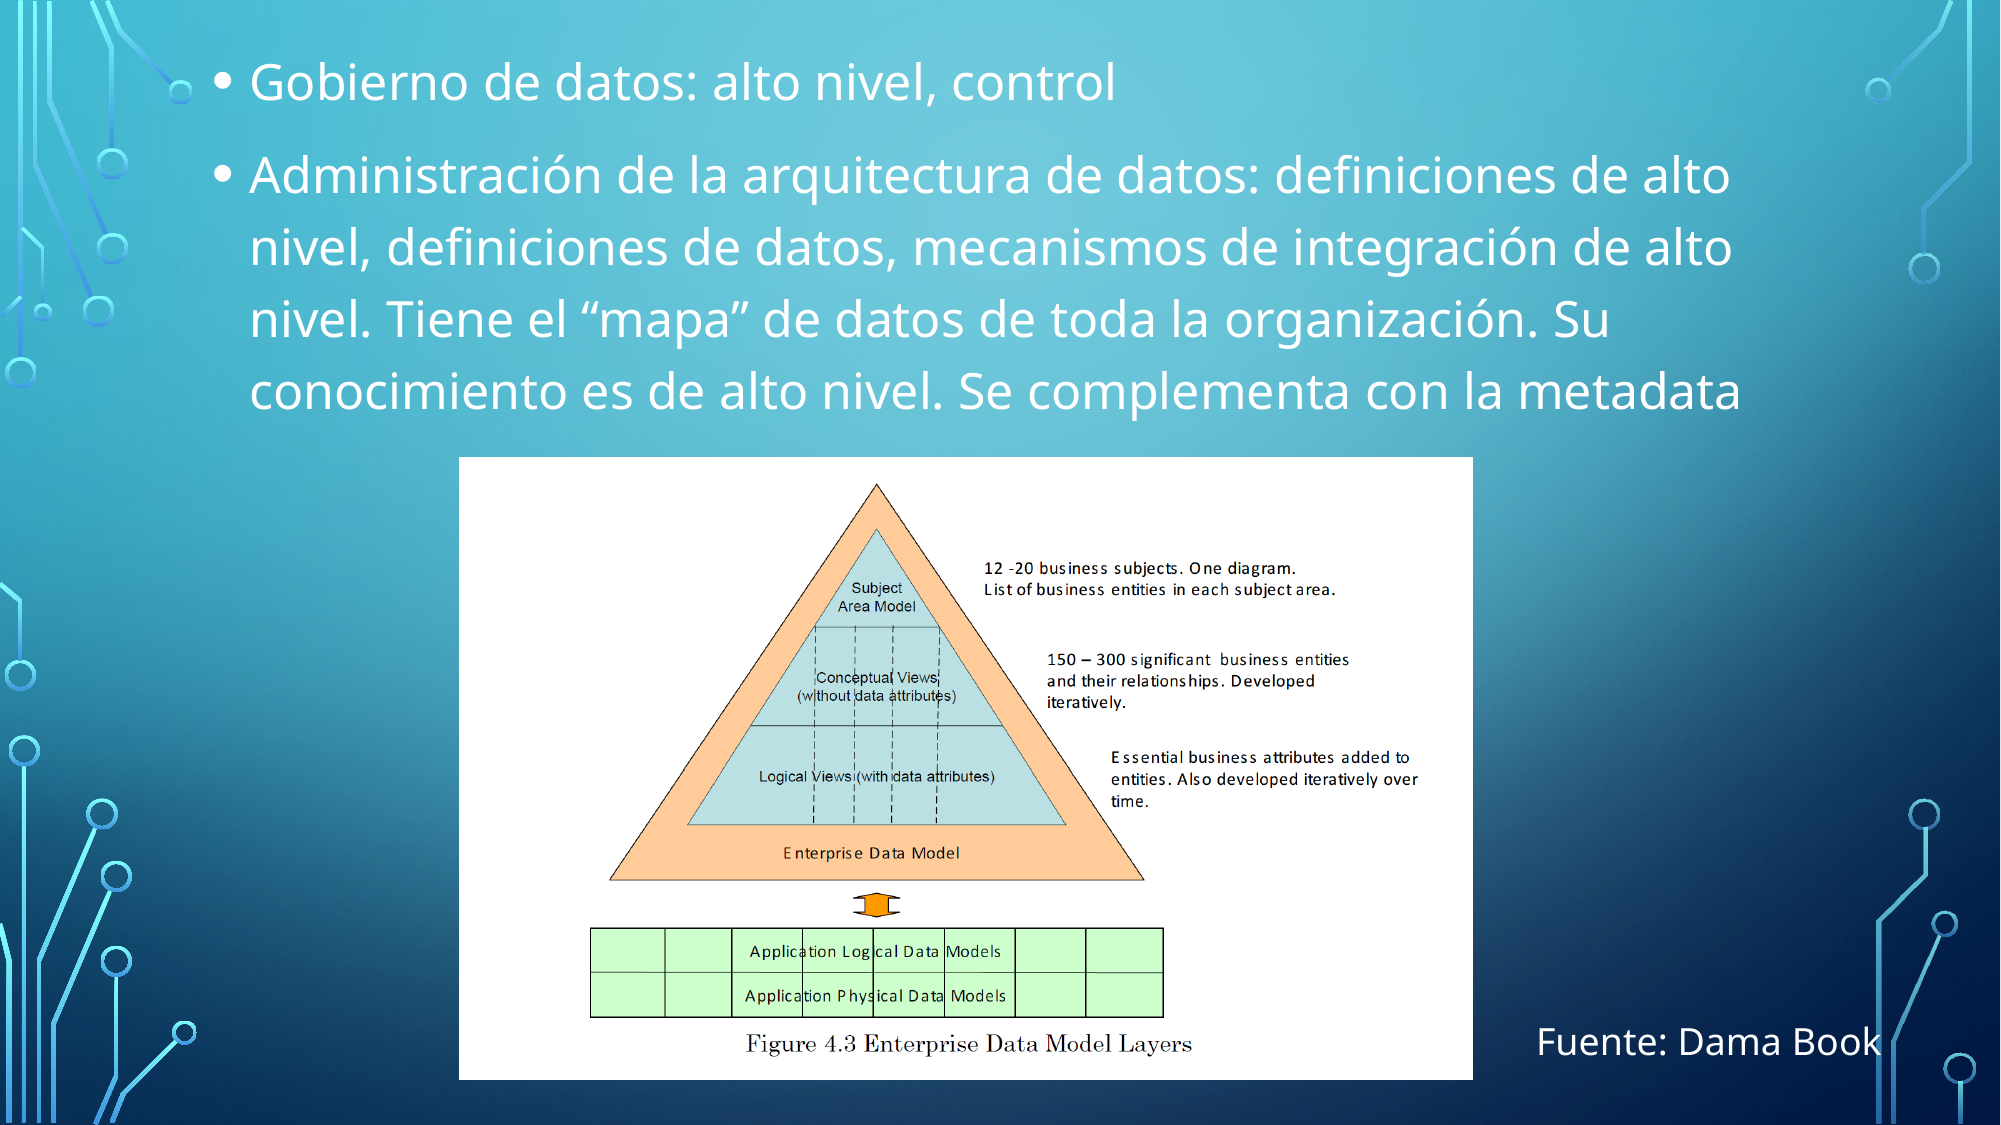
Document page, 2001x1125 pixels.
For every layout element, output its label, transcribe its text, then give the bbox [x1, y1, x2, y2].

picture [458, 457, 1474, 1081]
text_box Fuente: Dama Book [1474, 1010, 2000, 1071]
list Gobierno de datos: alto nivel, control Administración de la arquitectura de datos: definiciones de alto nivel, definiciones de datos, mecanismos de integración de alto nivel. Tiene el “mapa” de datos de toda la organización. Su conocimiento es de alto nivel. Se complementa con la metadata [196, 30, 1822, 850]
